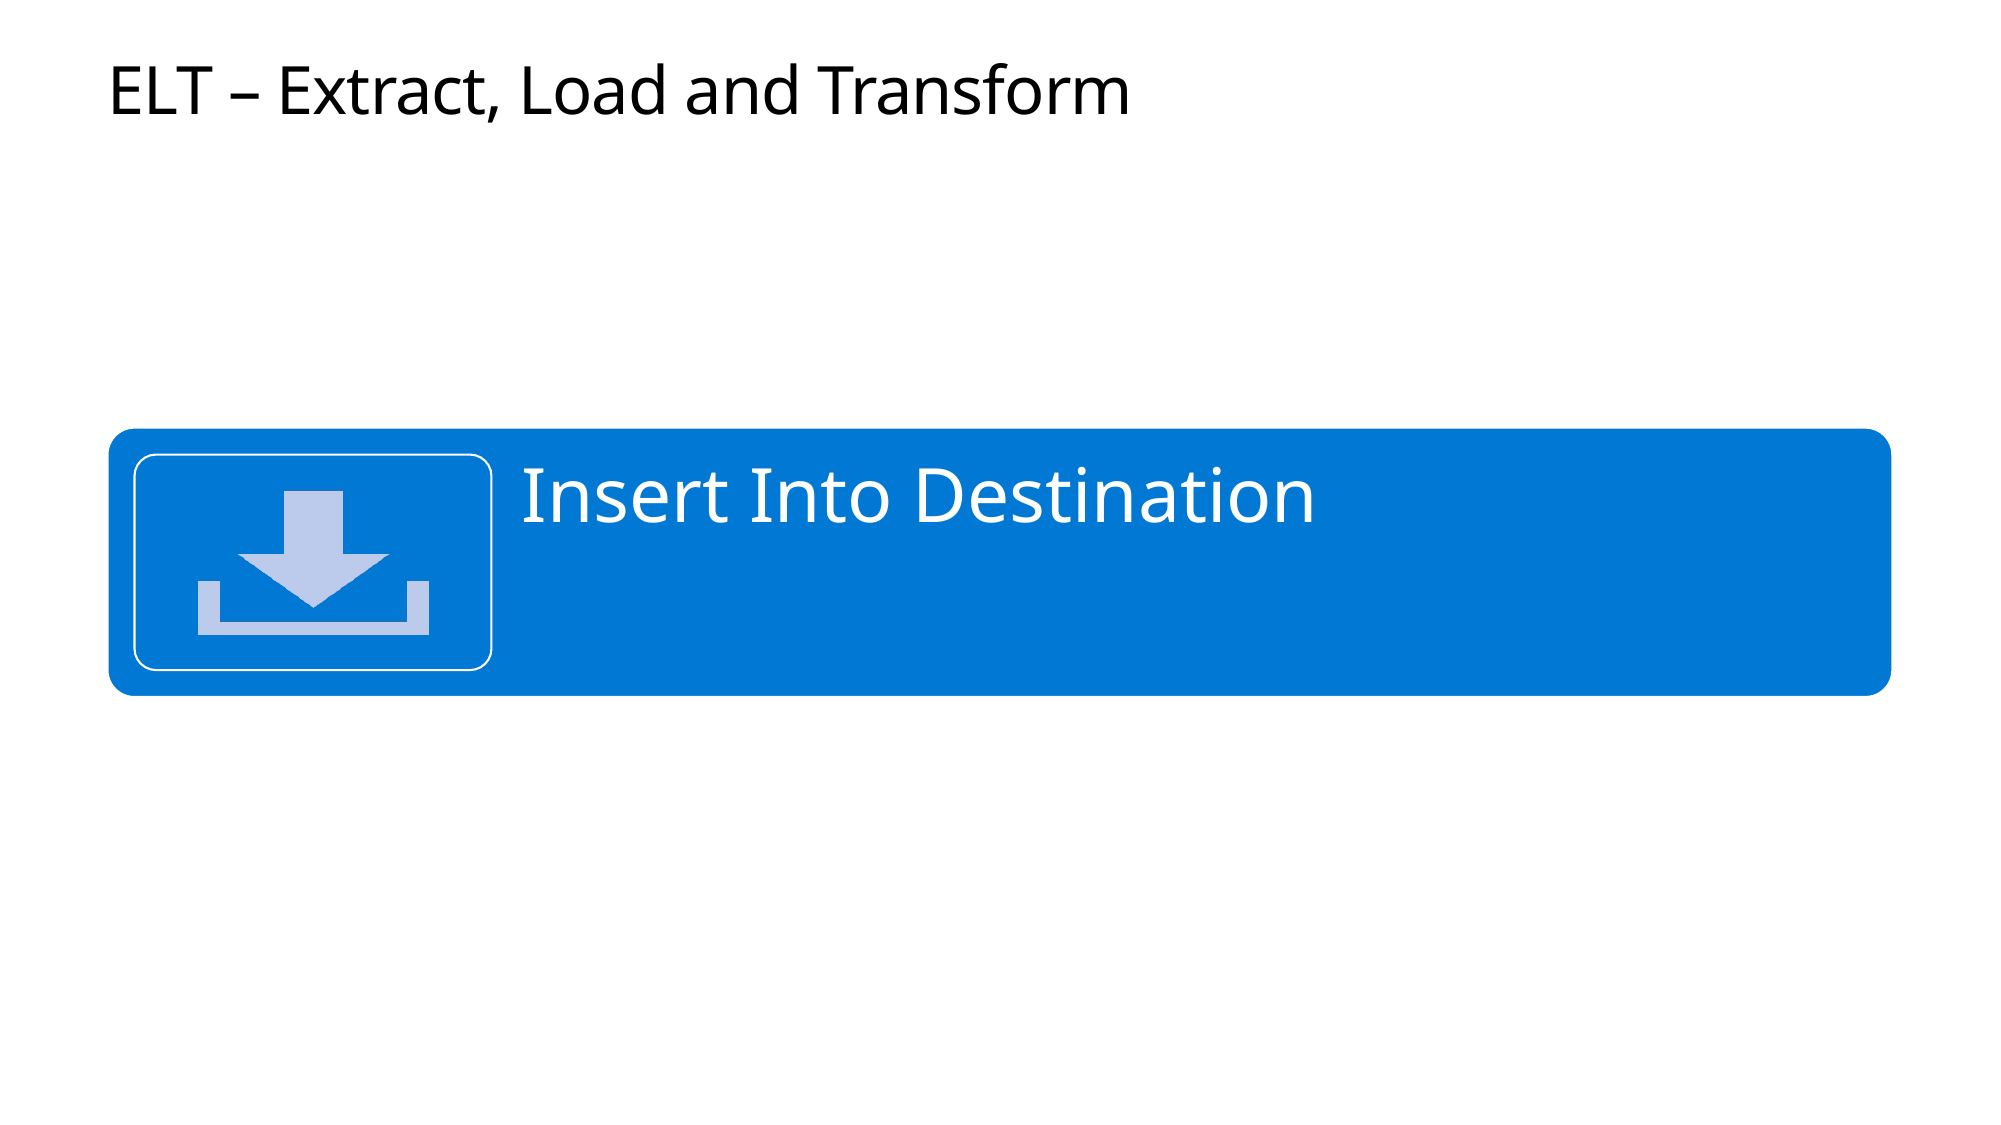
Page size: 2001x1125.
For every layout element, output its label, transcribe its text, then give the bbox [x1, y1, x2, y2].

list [107, 427, 1893, 698]
title ELT – Extract, Load and Transform [107, 52, 1893, 129]
